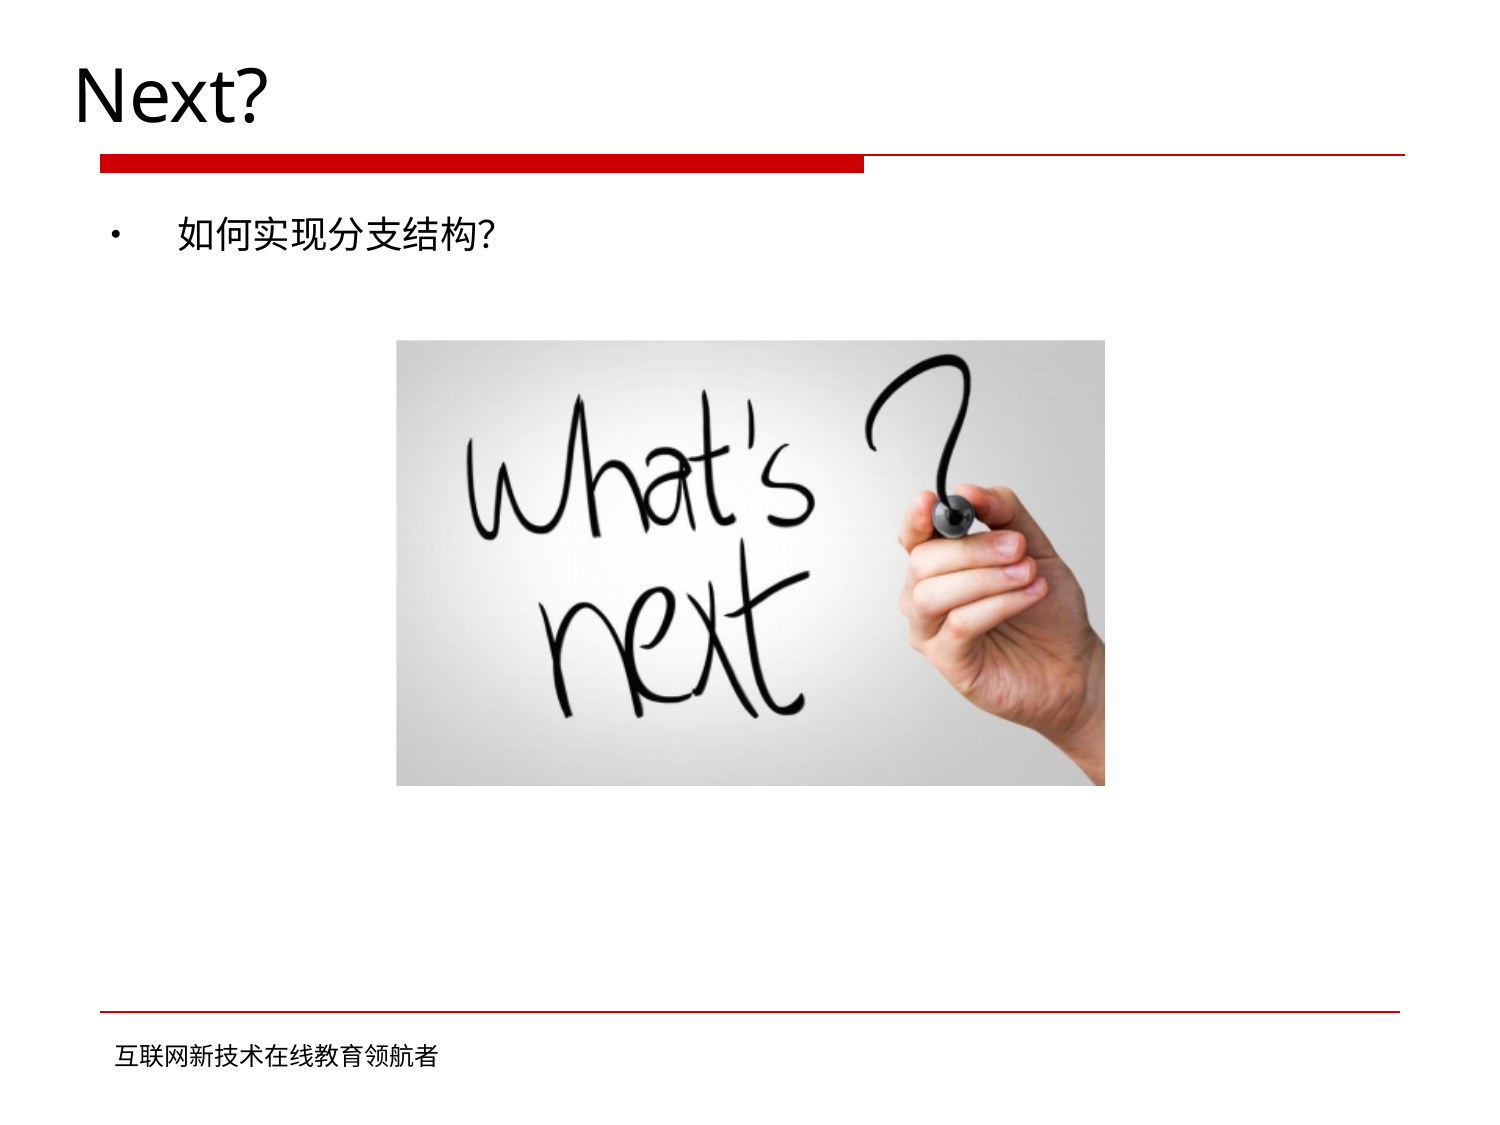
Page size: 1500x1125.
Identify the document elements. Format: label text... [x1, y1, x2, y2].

text_box 互联网新技术在线教育领航者 [114, 1047, 440, 1079]
text_box Next? • 如何实现分支结构？ [72, 39, 516, 264]
text_box [516, 155, 866, 175]
picture [395, 339, 1105, 786]
